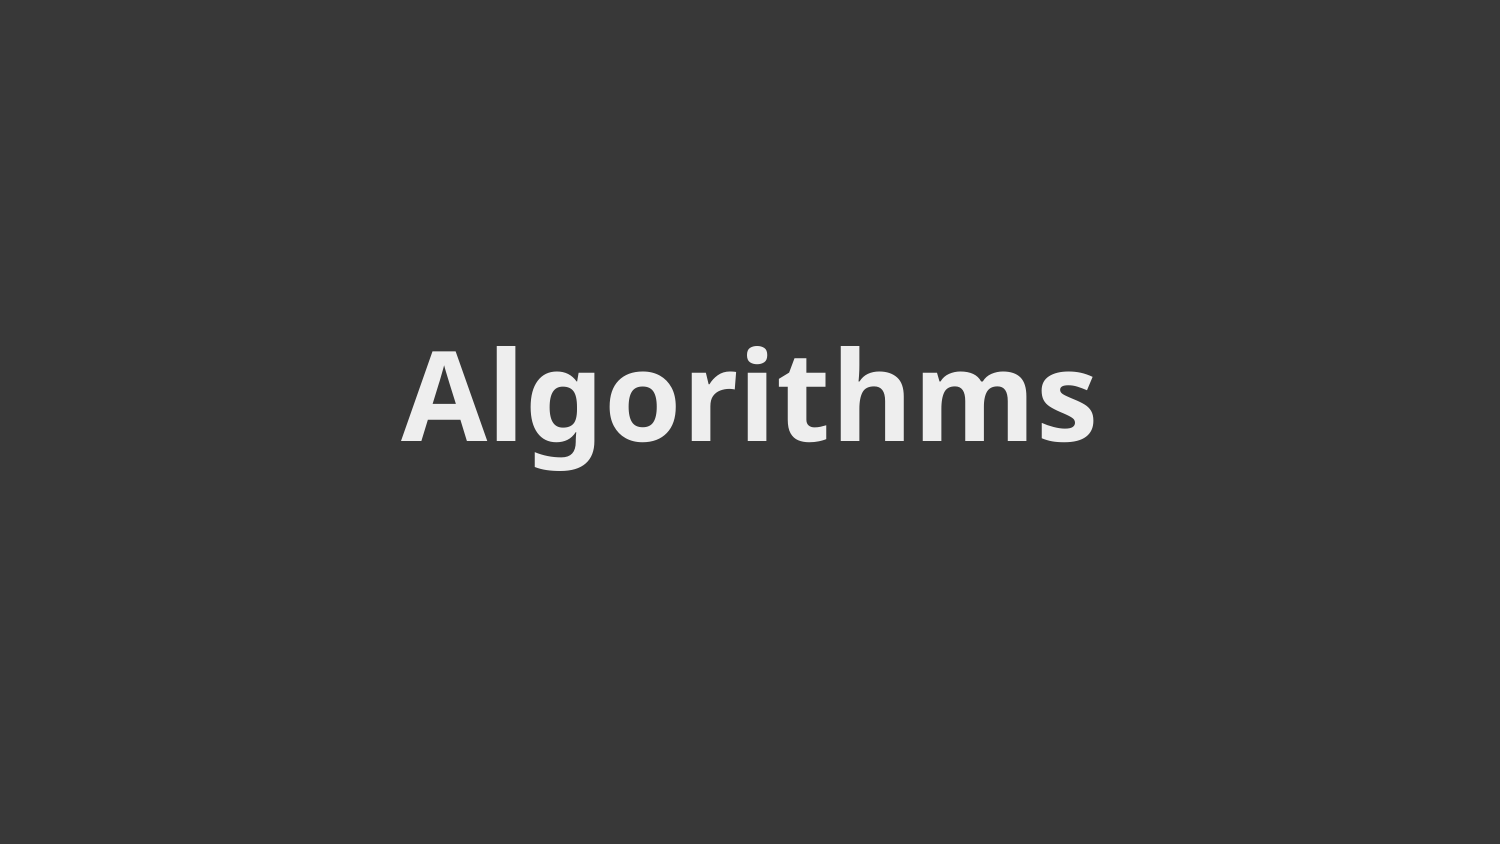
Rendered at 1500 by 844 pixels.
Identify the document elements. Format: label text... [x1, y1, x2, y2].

title Algorithms [95, 301, 1405, 542]
